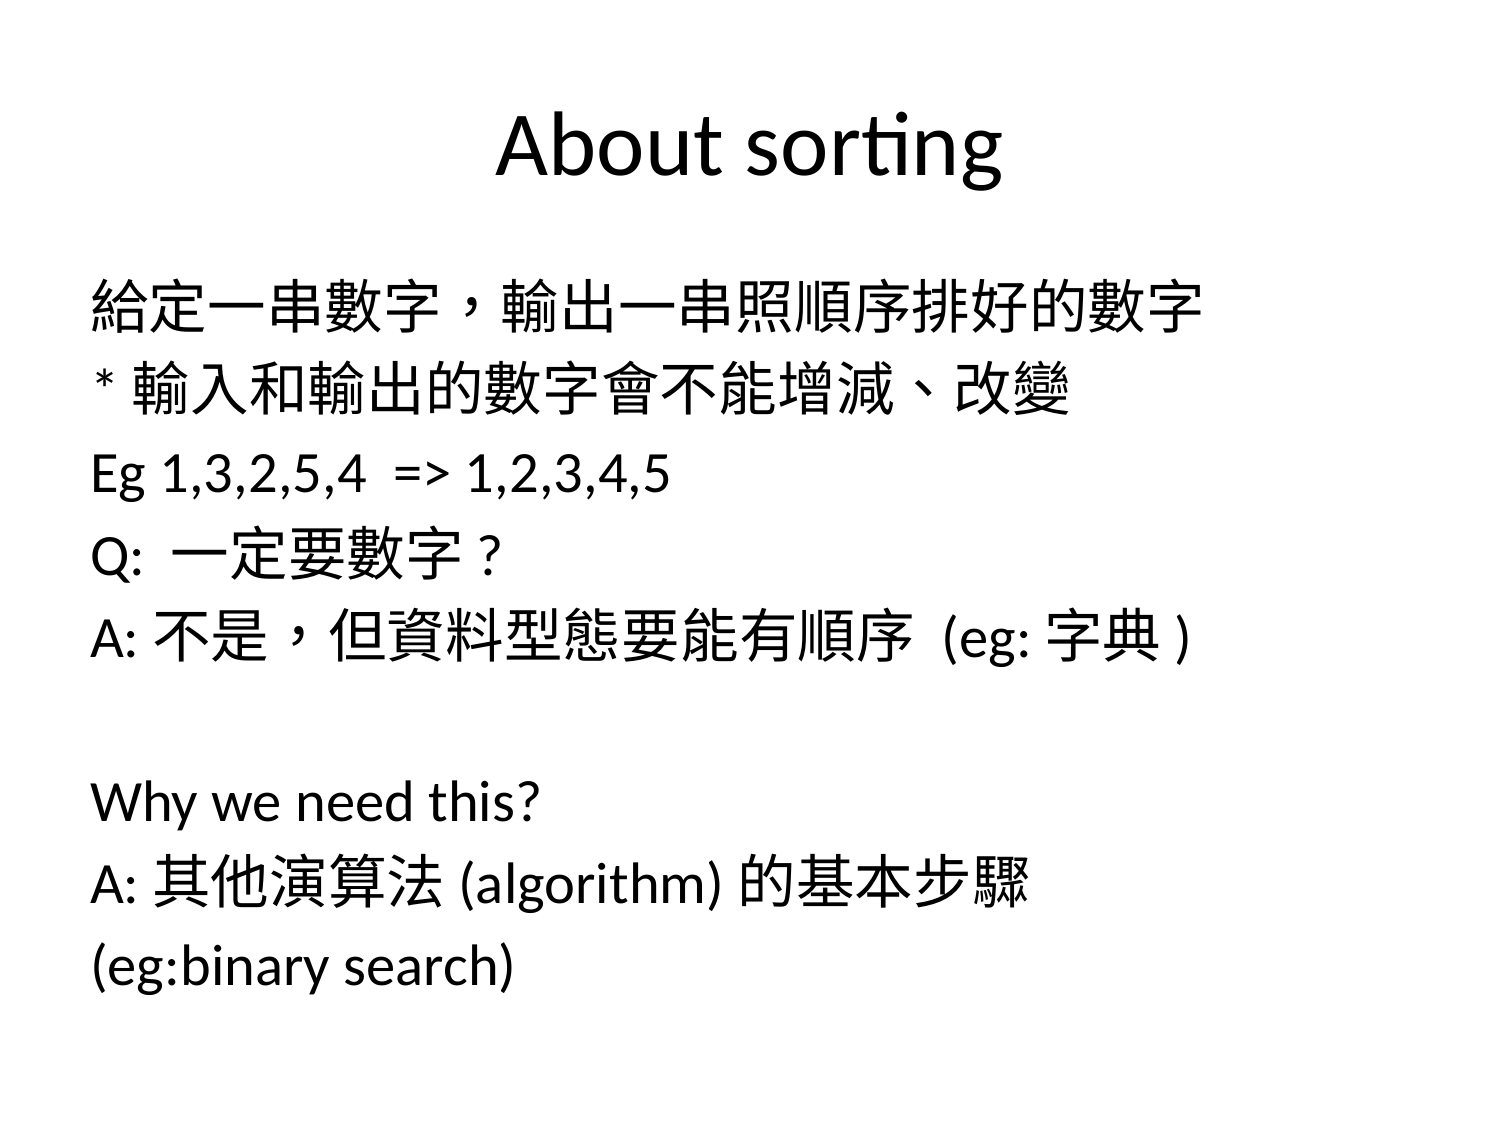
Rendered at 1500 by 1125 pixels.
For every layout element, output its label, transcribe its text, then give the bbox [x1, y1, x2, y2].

list 給定一串數字，輸出一串照順序排好的數字 *輸入和輸出的數字會不能增減、改變 Eg 1,3,2,5,4 => 1,2,3,4,5 Q: 一定要數字? A:不是，但資料型態要能有順序 (eg:字典) Why we need this? A:其他演算法(algorithm)的基本步驟 (eg:binary search) [75, 262, 1425, 1005]
title About sorting [75, 45, 1425, 233]
